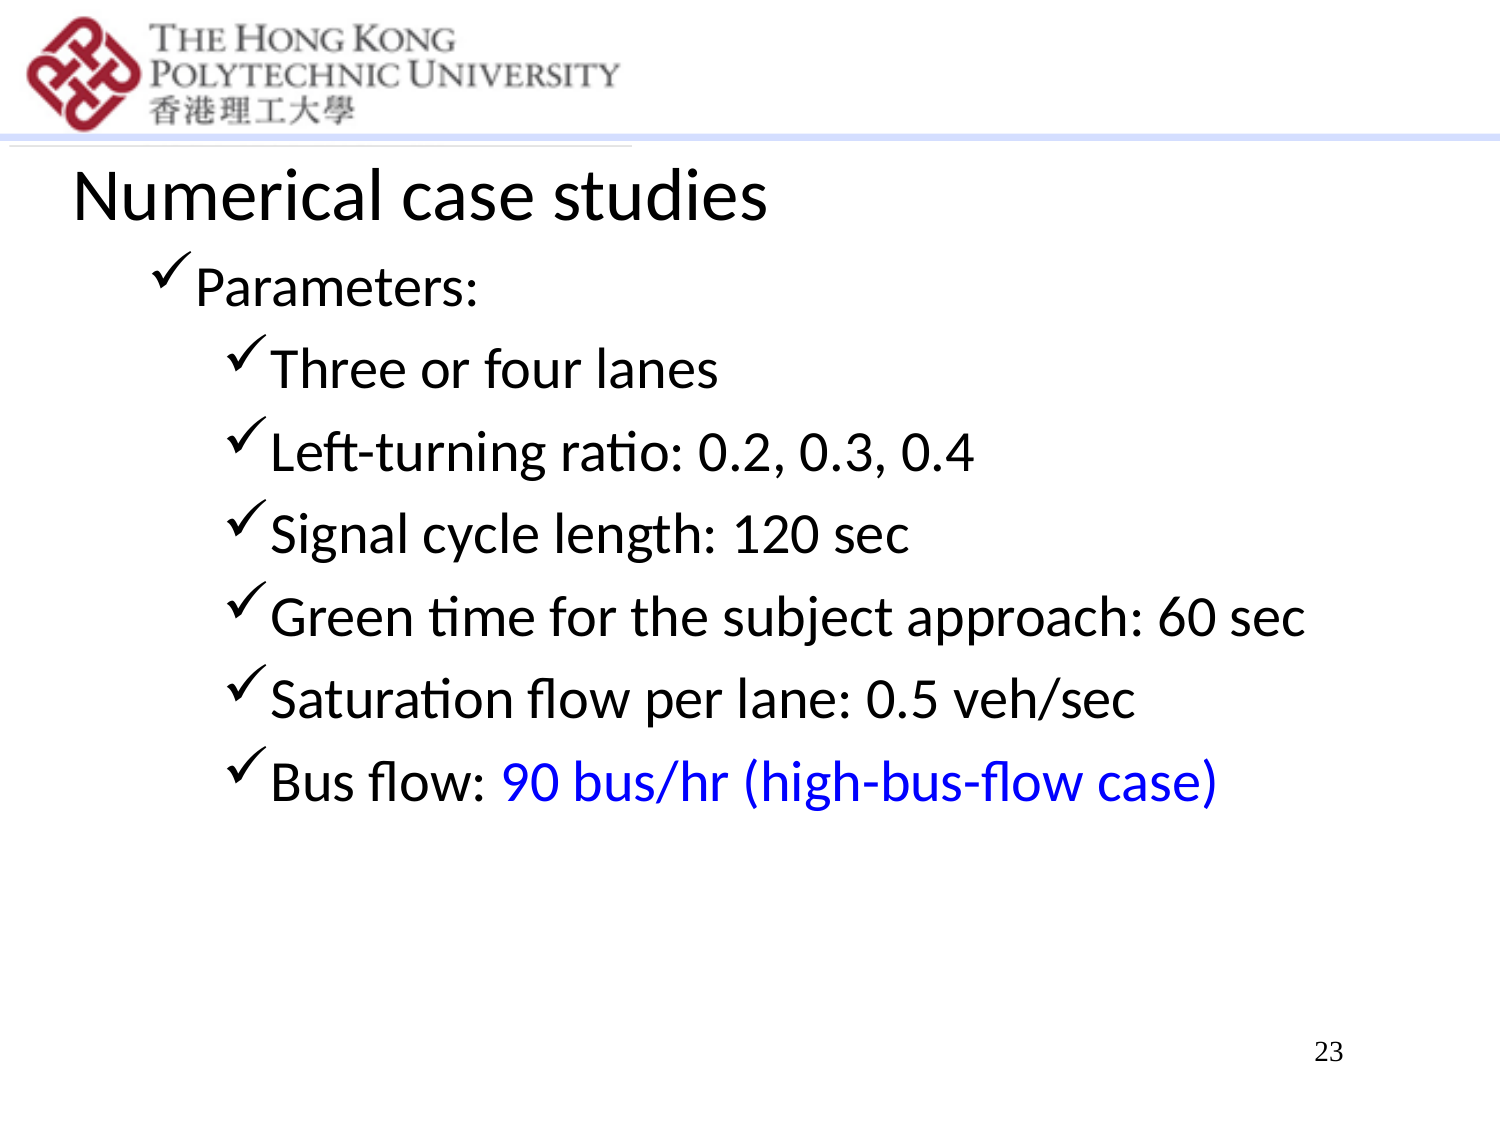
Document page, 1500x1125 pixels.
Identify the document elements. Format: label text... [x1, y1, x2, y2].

picture [9, 141, 57, 149]
text_box Numerical case studies Parameters: Three or four lanes Left-turning ratio: 0.2, 0.3, 0.4 Signal cycle length: 120 sec Green time for the subject approach: 60 sec Saturation flow per lane: 0.5 veh/sec Bus flow: 90 bus/hr (high-bus-flow case) [57, 137, 1467, 942]
picture [9, 0, 632, 133]
